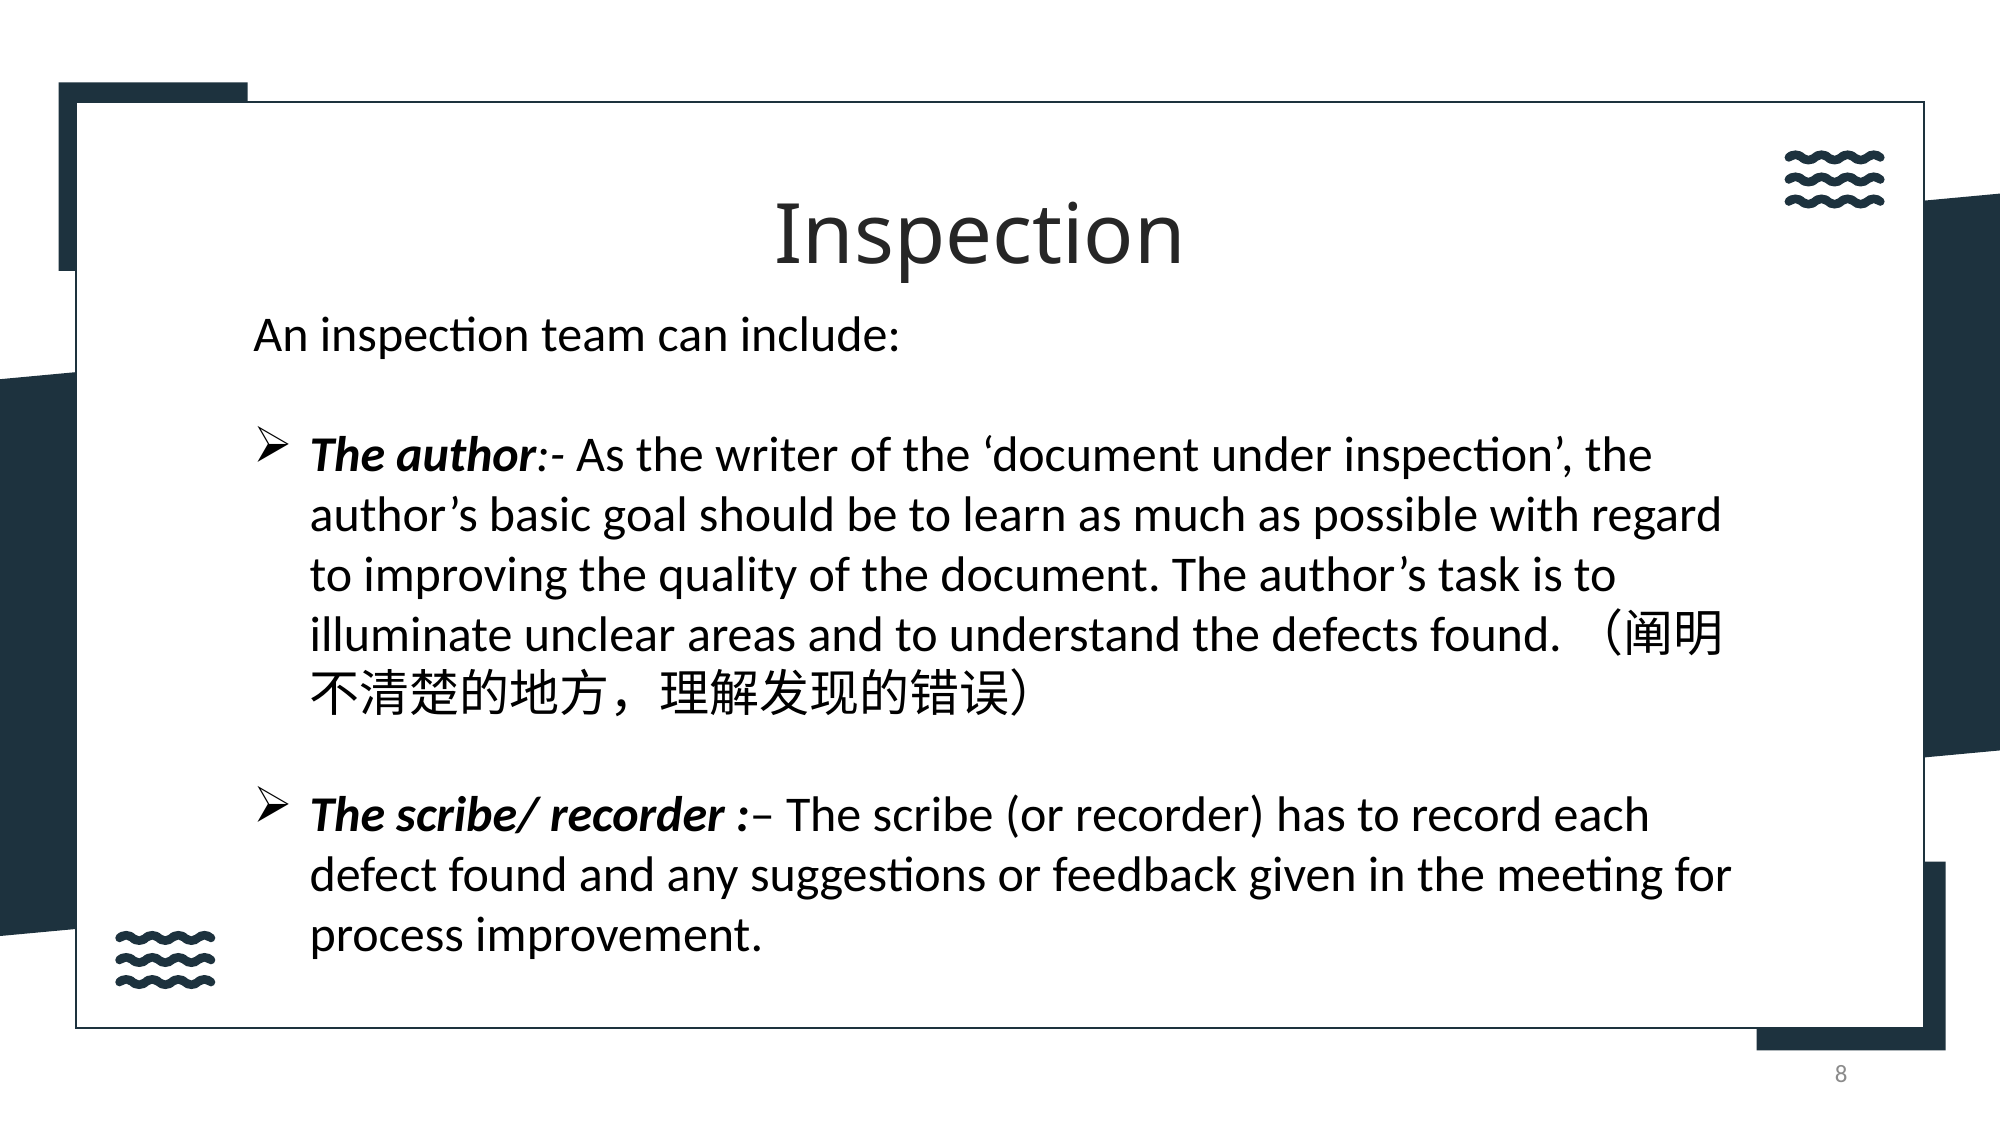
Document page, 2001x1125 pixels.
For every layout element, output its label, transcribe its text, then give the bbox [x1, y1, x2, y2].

text_box [0, 371, 75, 938]
text_box [1784, 194, 1885, 209]
text_box [75, 101, 1925, 1029]
slide_number 8 [1412, 1042, 1863, 1103]
text_box [1784, 150, 1885, 165]
text_box Inspection [215, 172, 1746, 288]
text_box [1784, 172, 1885, 187]
text_box An inspection team can include: The author:- As the writer of the ‘document under inspection’, the author’s basic goal should be to learn as much as possible with regard to improving the quality of the document. The author’s task is to illuminate unclear areas and to understand the defects found.（阐明不清楚的地方，理解发现的错误） The scribe/ recorder :– The scribe (or recorder) has to record each defect found and any suggestions or feedback given in the meeting for process improvement. [238, 293, 1769, 969]
text_box [1925, 192, 2000, 759]
text_box [115, 952, 216, 968]
text_box [115, 975, 216, 990]
text_box [58, 81, 249, 272]
text_box [1756, 861, 1947, 1051]
text_box [115, 930, 216, 946]
